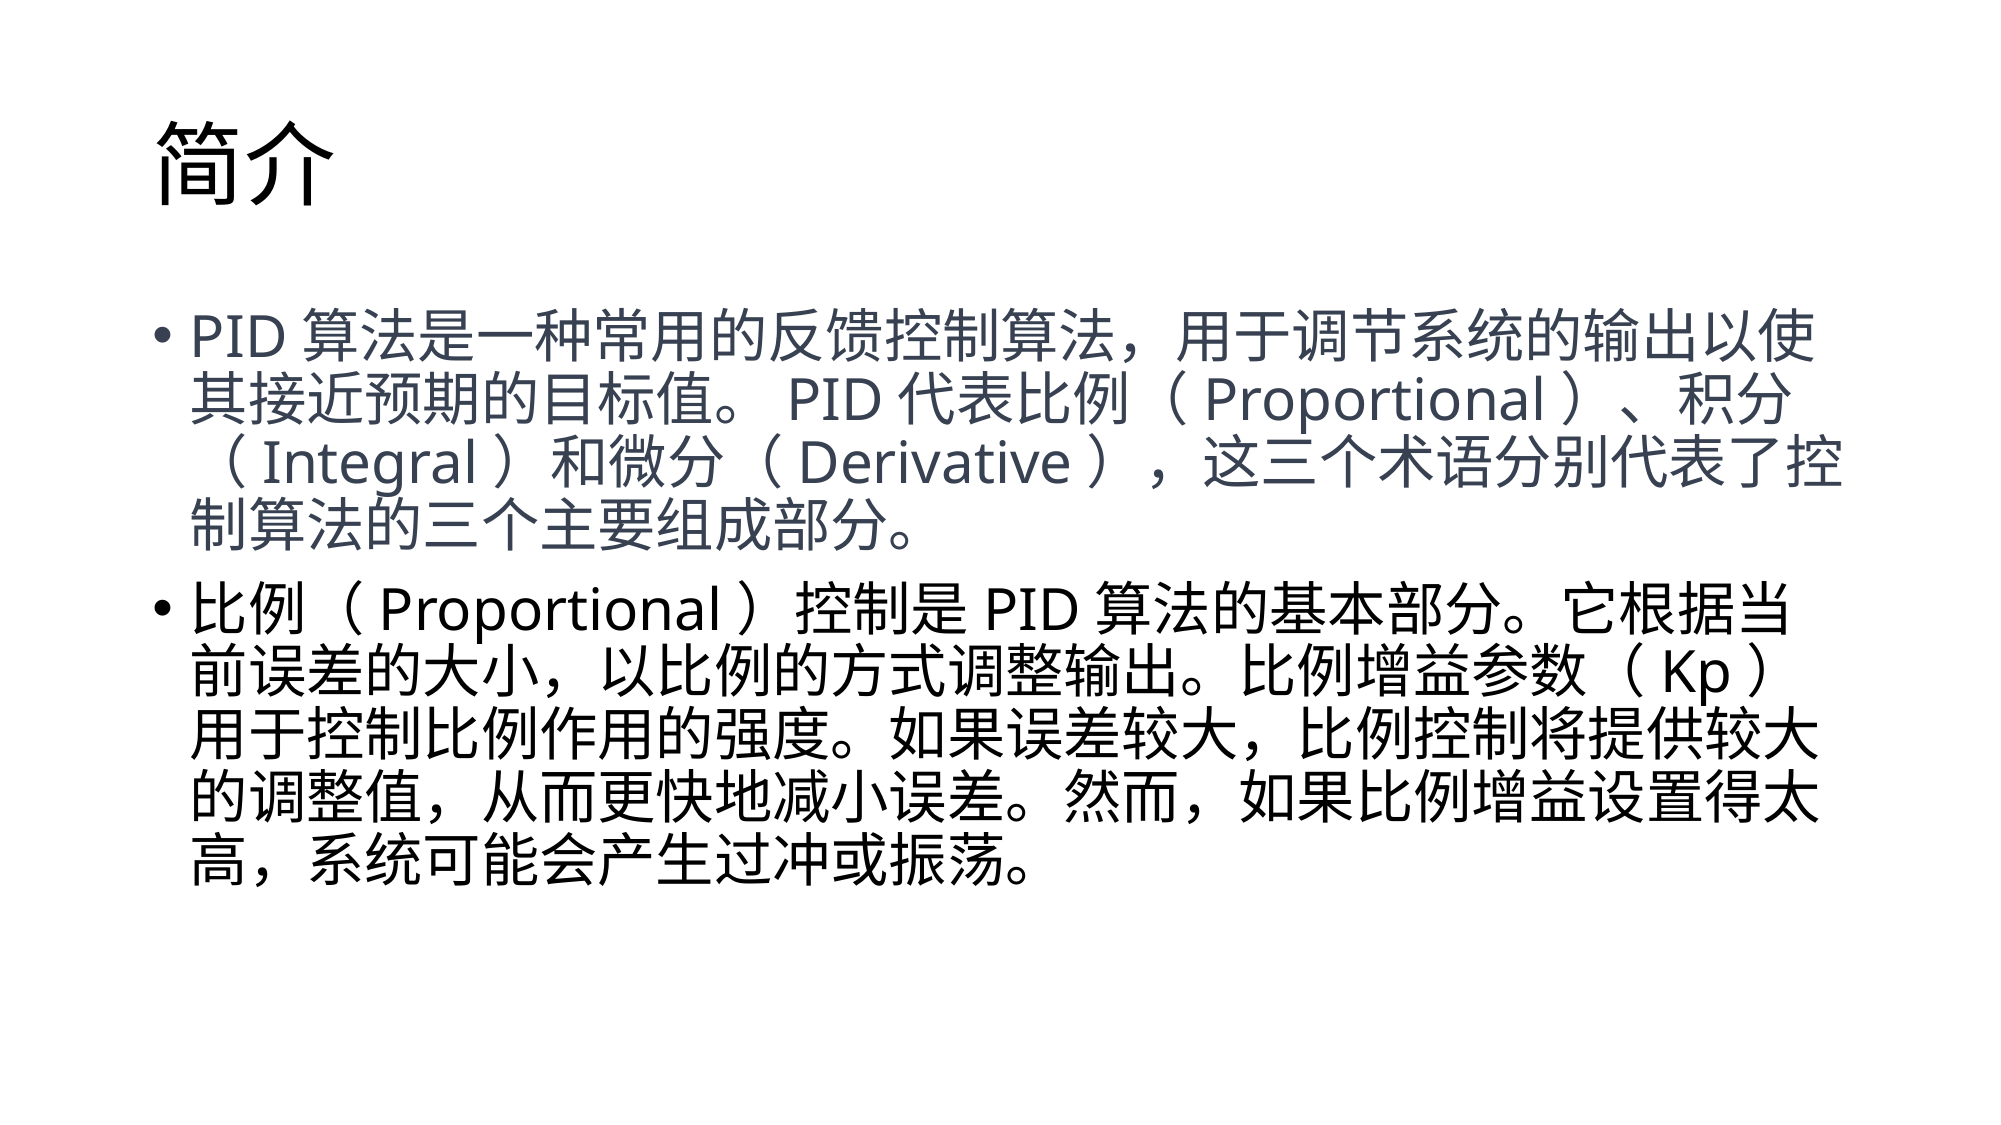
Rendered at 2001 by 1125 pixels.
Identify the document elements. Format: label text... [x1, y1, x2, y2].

list PID算法是一种常用的反馈控制算法，用于调节系统的输出以使其接近预期的目标值。PID代表比例（Proportional）、积分（Integral）和微分（Derivative），这三个术语分别代表了控制算法的三个主要组成部分。 比例（Proportional）控制是PID算法的基本部分。它根据当前误差的大小，以比例的方式调整输出。比例增益参数（Kp）用于控制比例作用的强度。如果误差较大，比例控制将提供较大的调整值，从而更快地减小误差。然而，如果比例增益设置得太高，系统可能会产生过冲或振荡。 [137, 299, 1863, 1014]
title 简介 [137, 59, 1863, 278]
